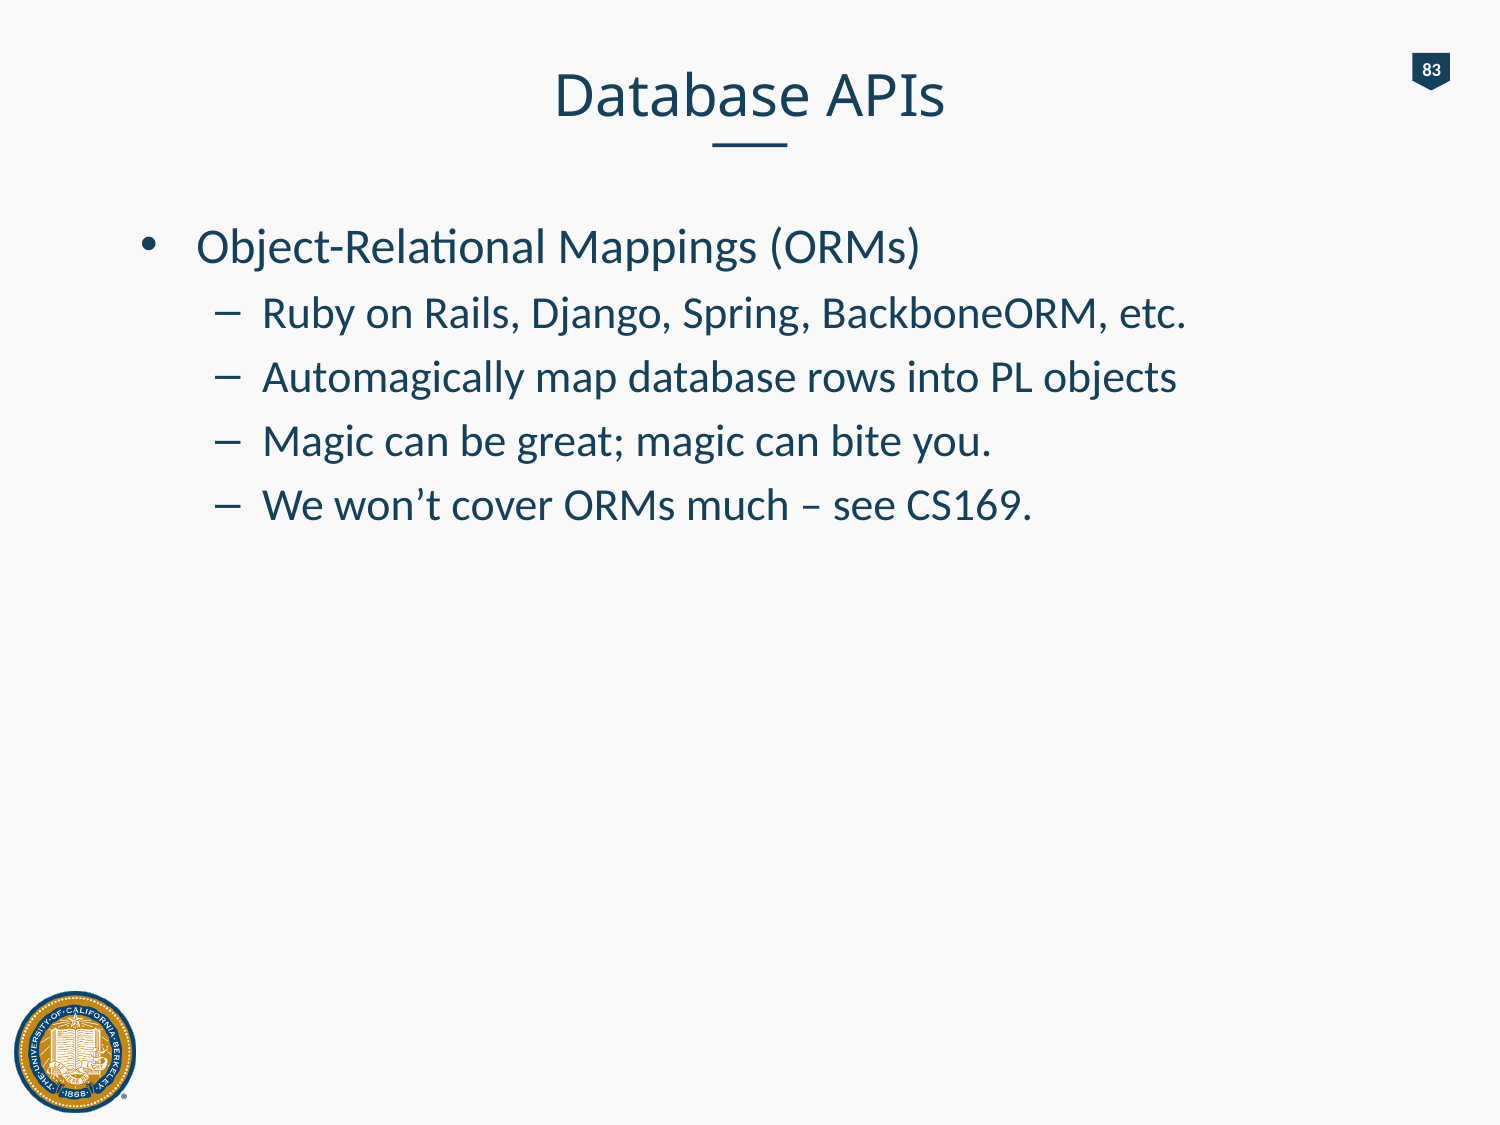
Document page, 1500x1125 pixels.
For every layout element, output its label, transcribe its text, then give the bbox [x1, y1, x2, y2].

title Database APIs [75, 0, 1425, 159]
text_box [710, 141, 789, 149]
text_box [1406, 49, 1457, 91]
text_box Object-Relational Mappings (ORMs) Ruby on Rails, Django, Spring, BackboneORM, etc. Automagically map database rows into PL objects Magic can be great; magic can bite you. We won’t cover ORMs much – see CS169. [125, 205, 1378, 928]
picture [14, 991, 136, 1113]
list [75, 159, 1425, 812]
